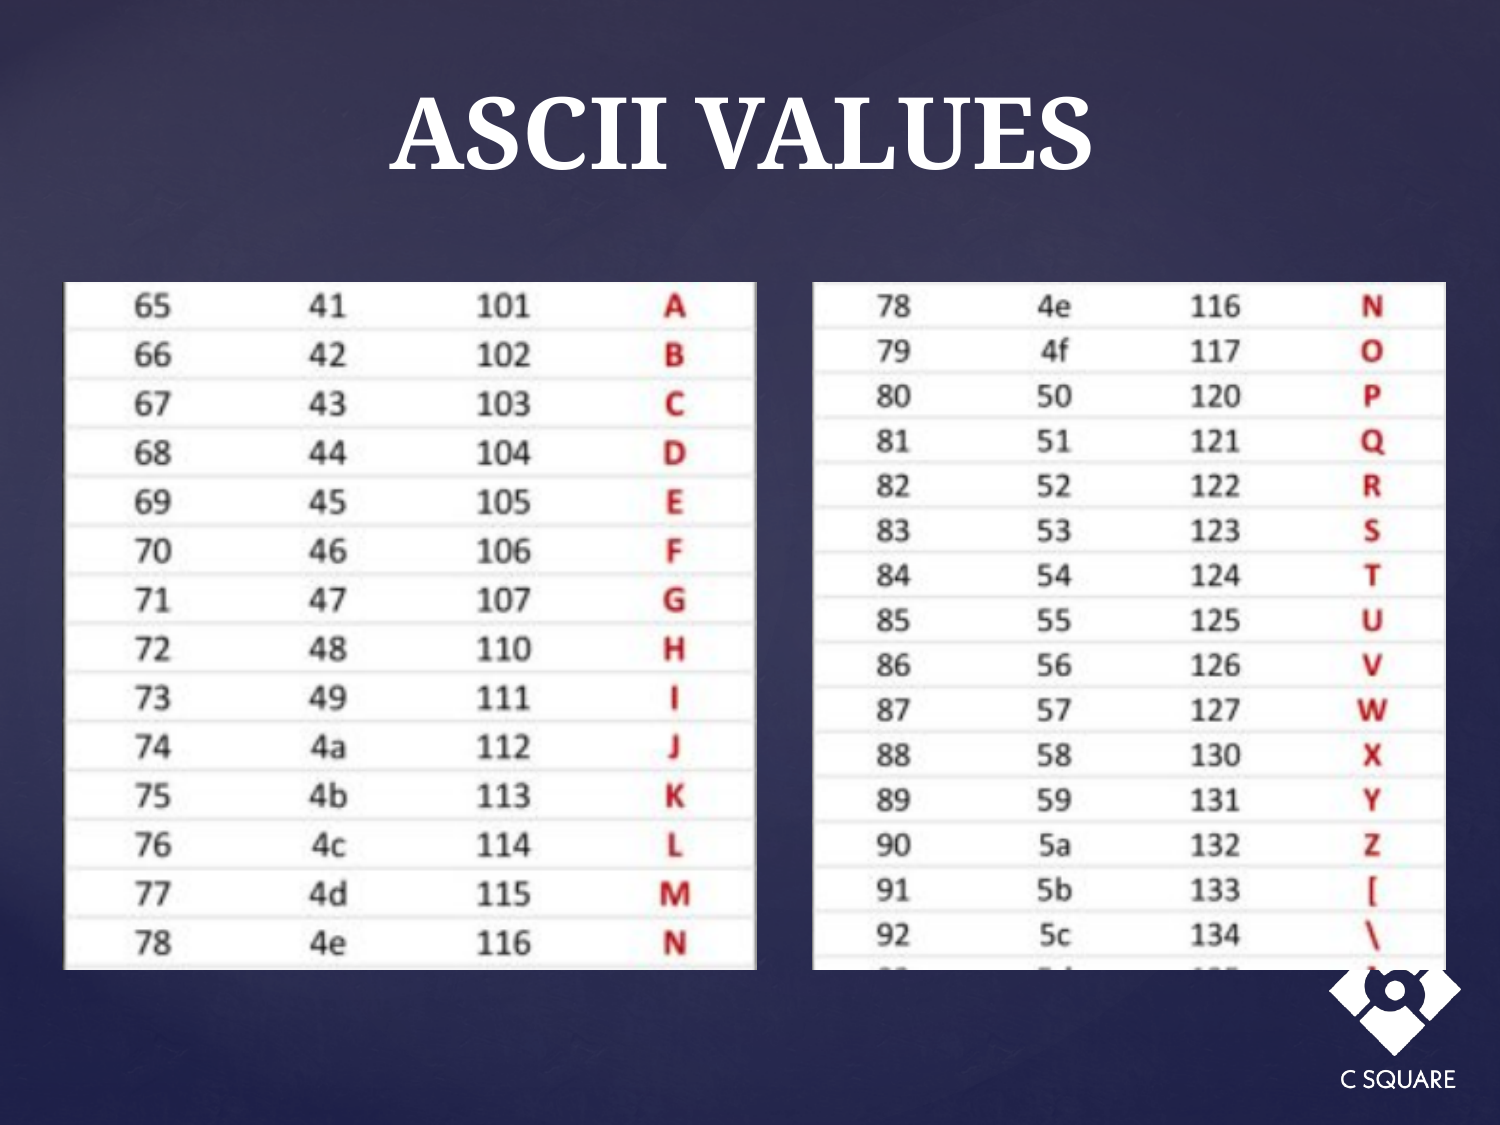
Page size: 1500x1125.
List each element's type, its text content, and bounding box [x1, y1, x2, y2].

text_box ASCII VALUES [374, 62, 1125, 198]
picture [61, 282, 758, 971]
picture [812, 282, 1500, 1124]
